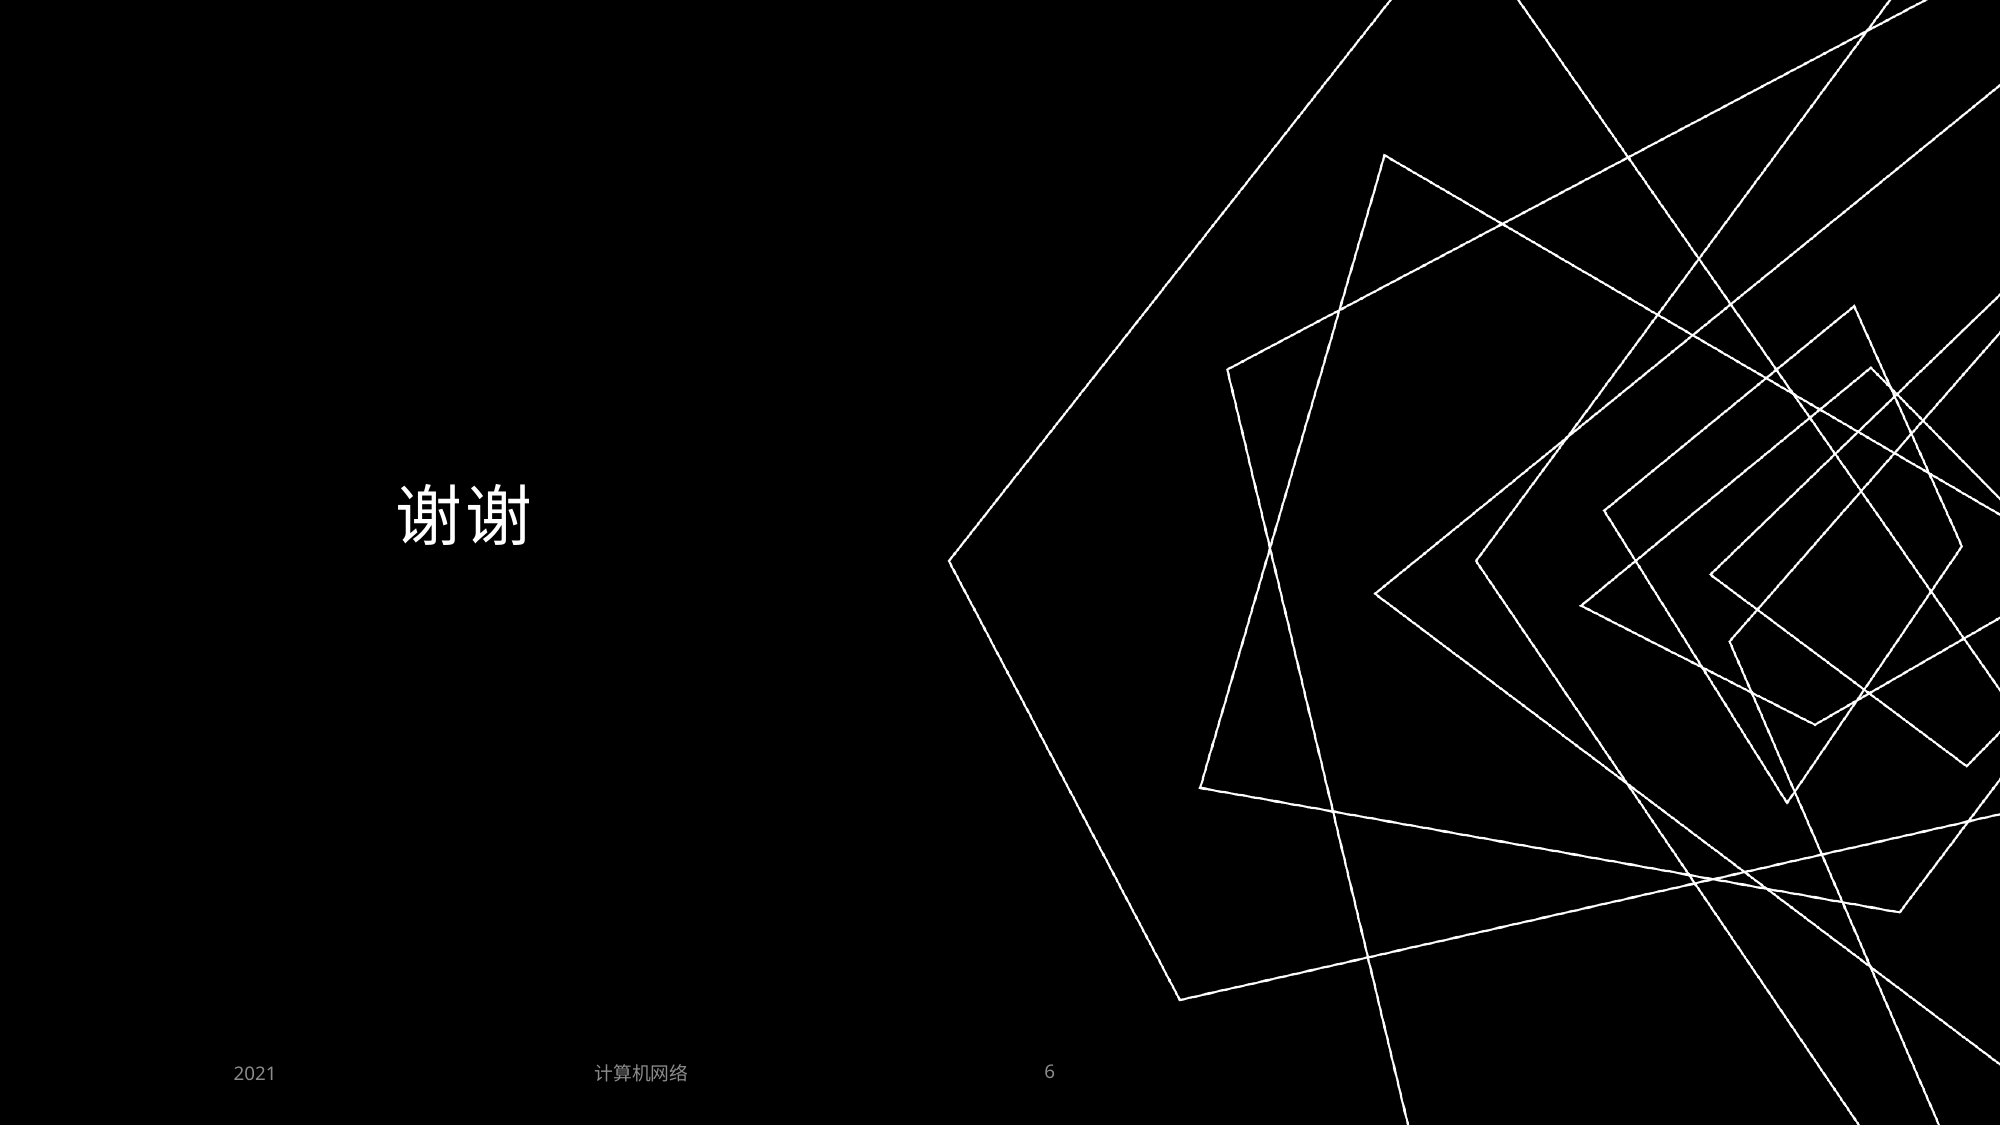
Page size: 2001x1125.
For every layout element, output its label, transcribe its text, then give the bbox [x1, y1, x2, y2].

slide_number 2021 [218, 1042, 381, 1103]
picture [900, 0, 2000, 1125]
footer 计算机网络 [437, 1042, 846, 1103]
slide_number 6 [908, 1042, 1071, 1103]
title 谢谢 [380, 454, 837, 563]
